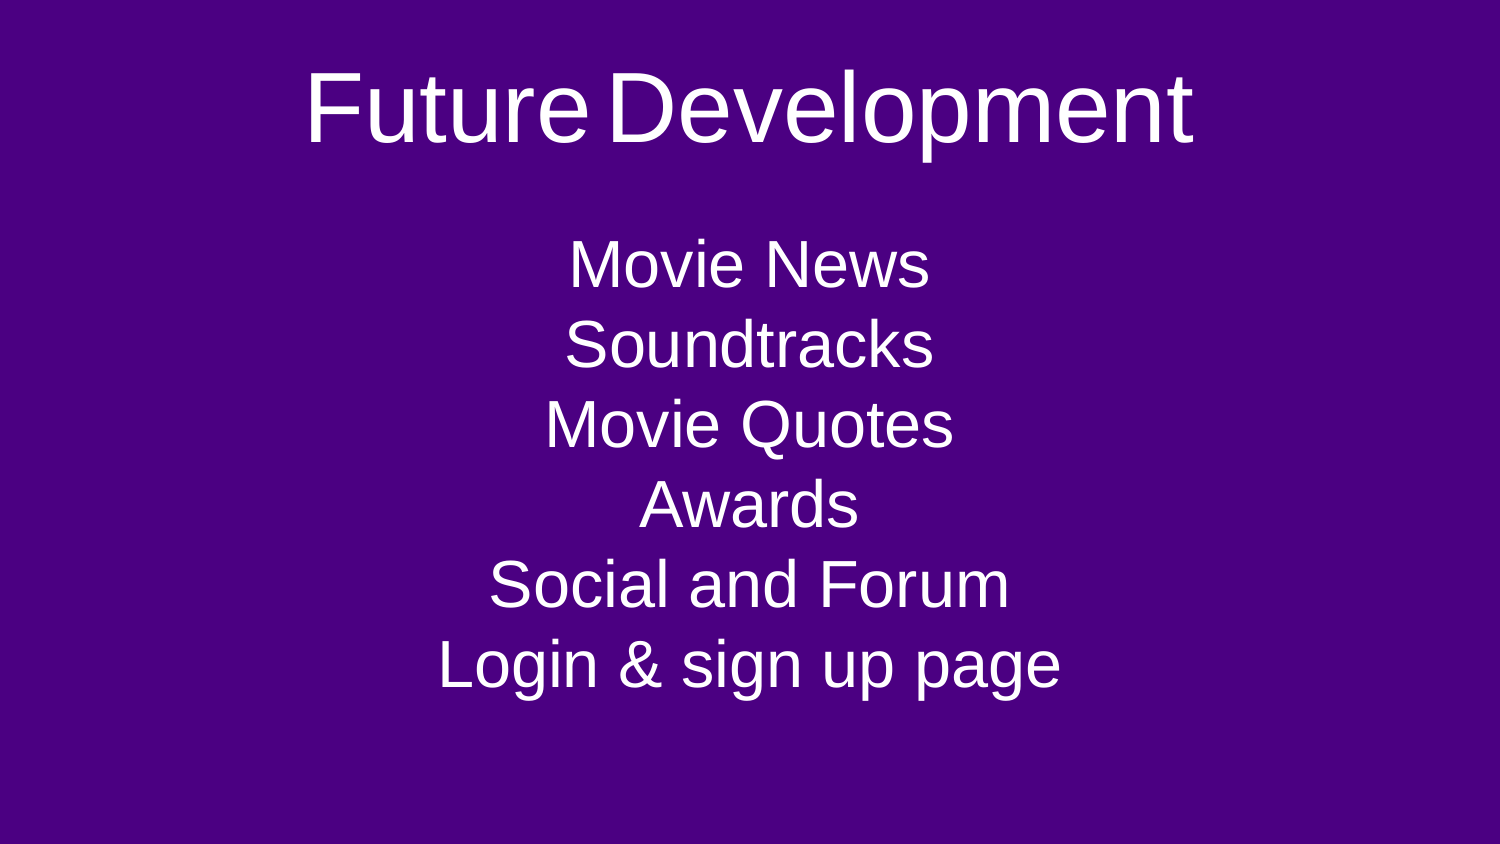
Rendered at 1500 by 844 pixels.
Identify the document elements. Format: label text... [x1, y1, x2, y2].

title Future Development [18, 24, 1480, 180]
text_box Movie News Soundtracks Movie Quotes Awards Social and Forum Login & sign up page [119, 213, 1381, 709]
